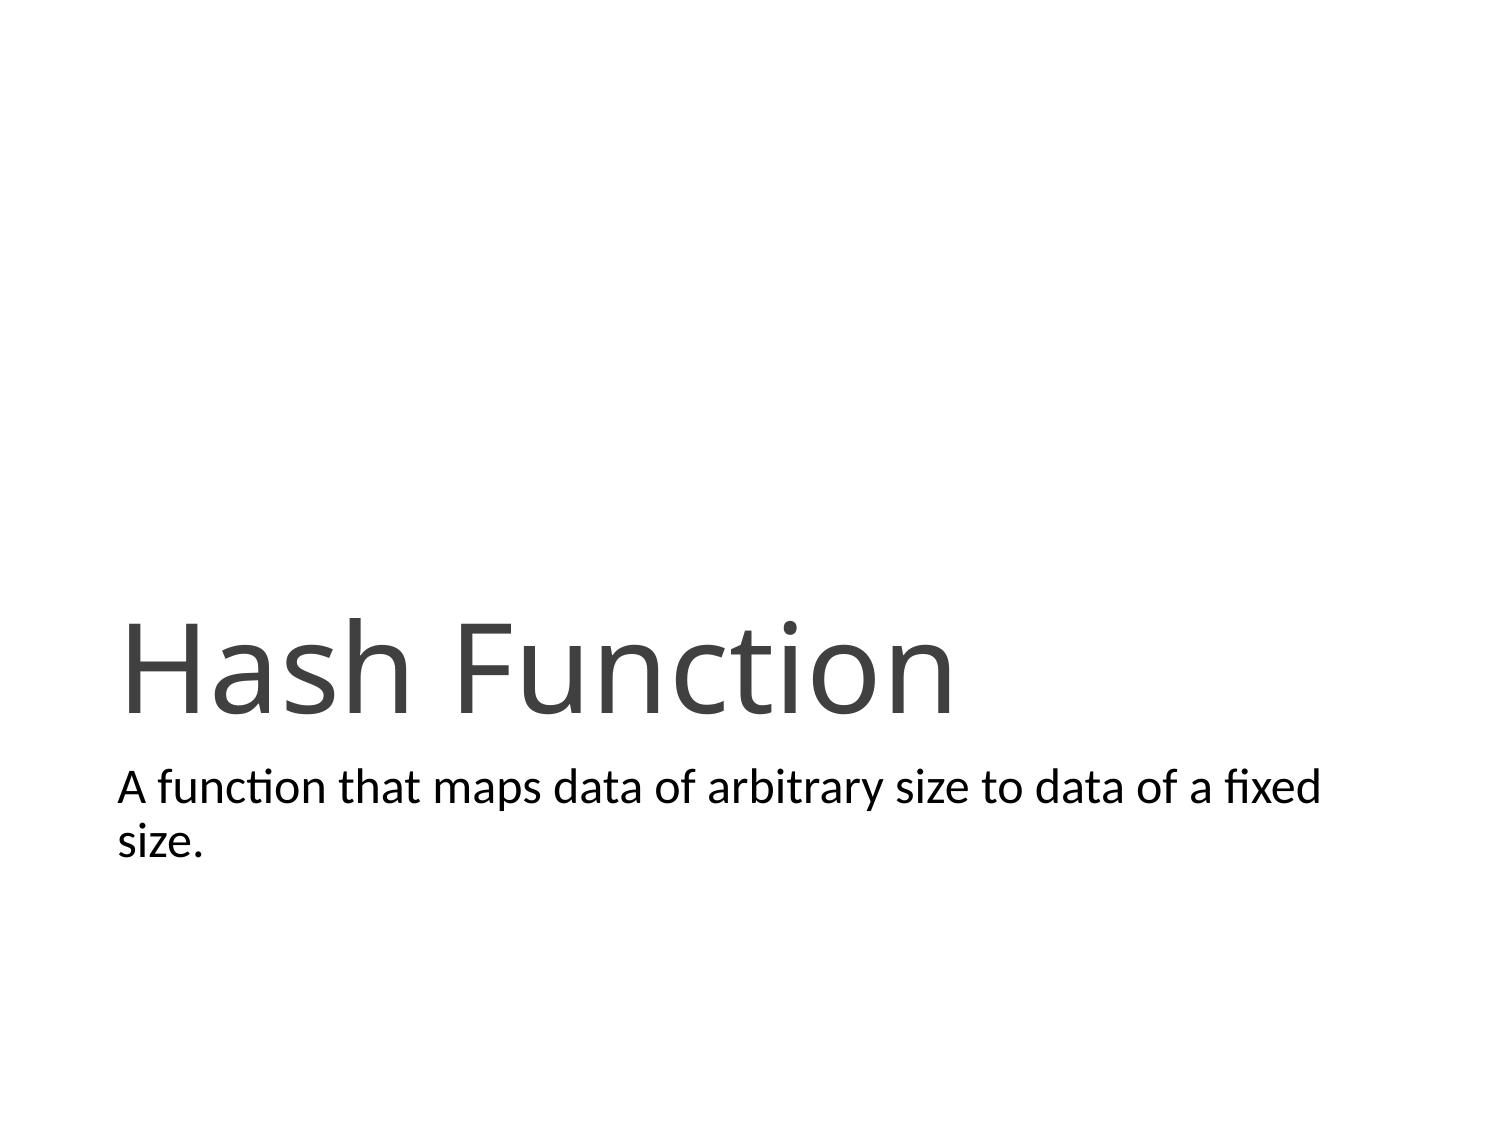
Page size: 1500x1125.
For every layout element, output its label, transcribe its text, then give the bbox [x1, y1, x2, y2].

list A function that maps data of arbitrary size to data of a fixed size. [102, 752, 1397, 999]
title Hash Function [102, 280, 1397, 749]
